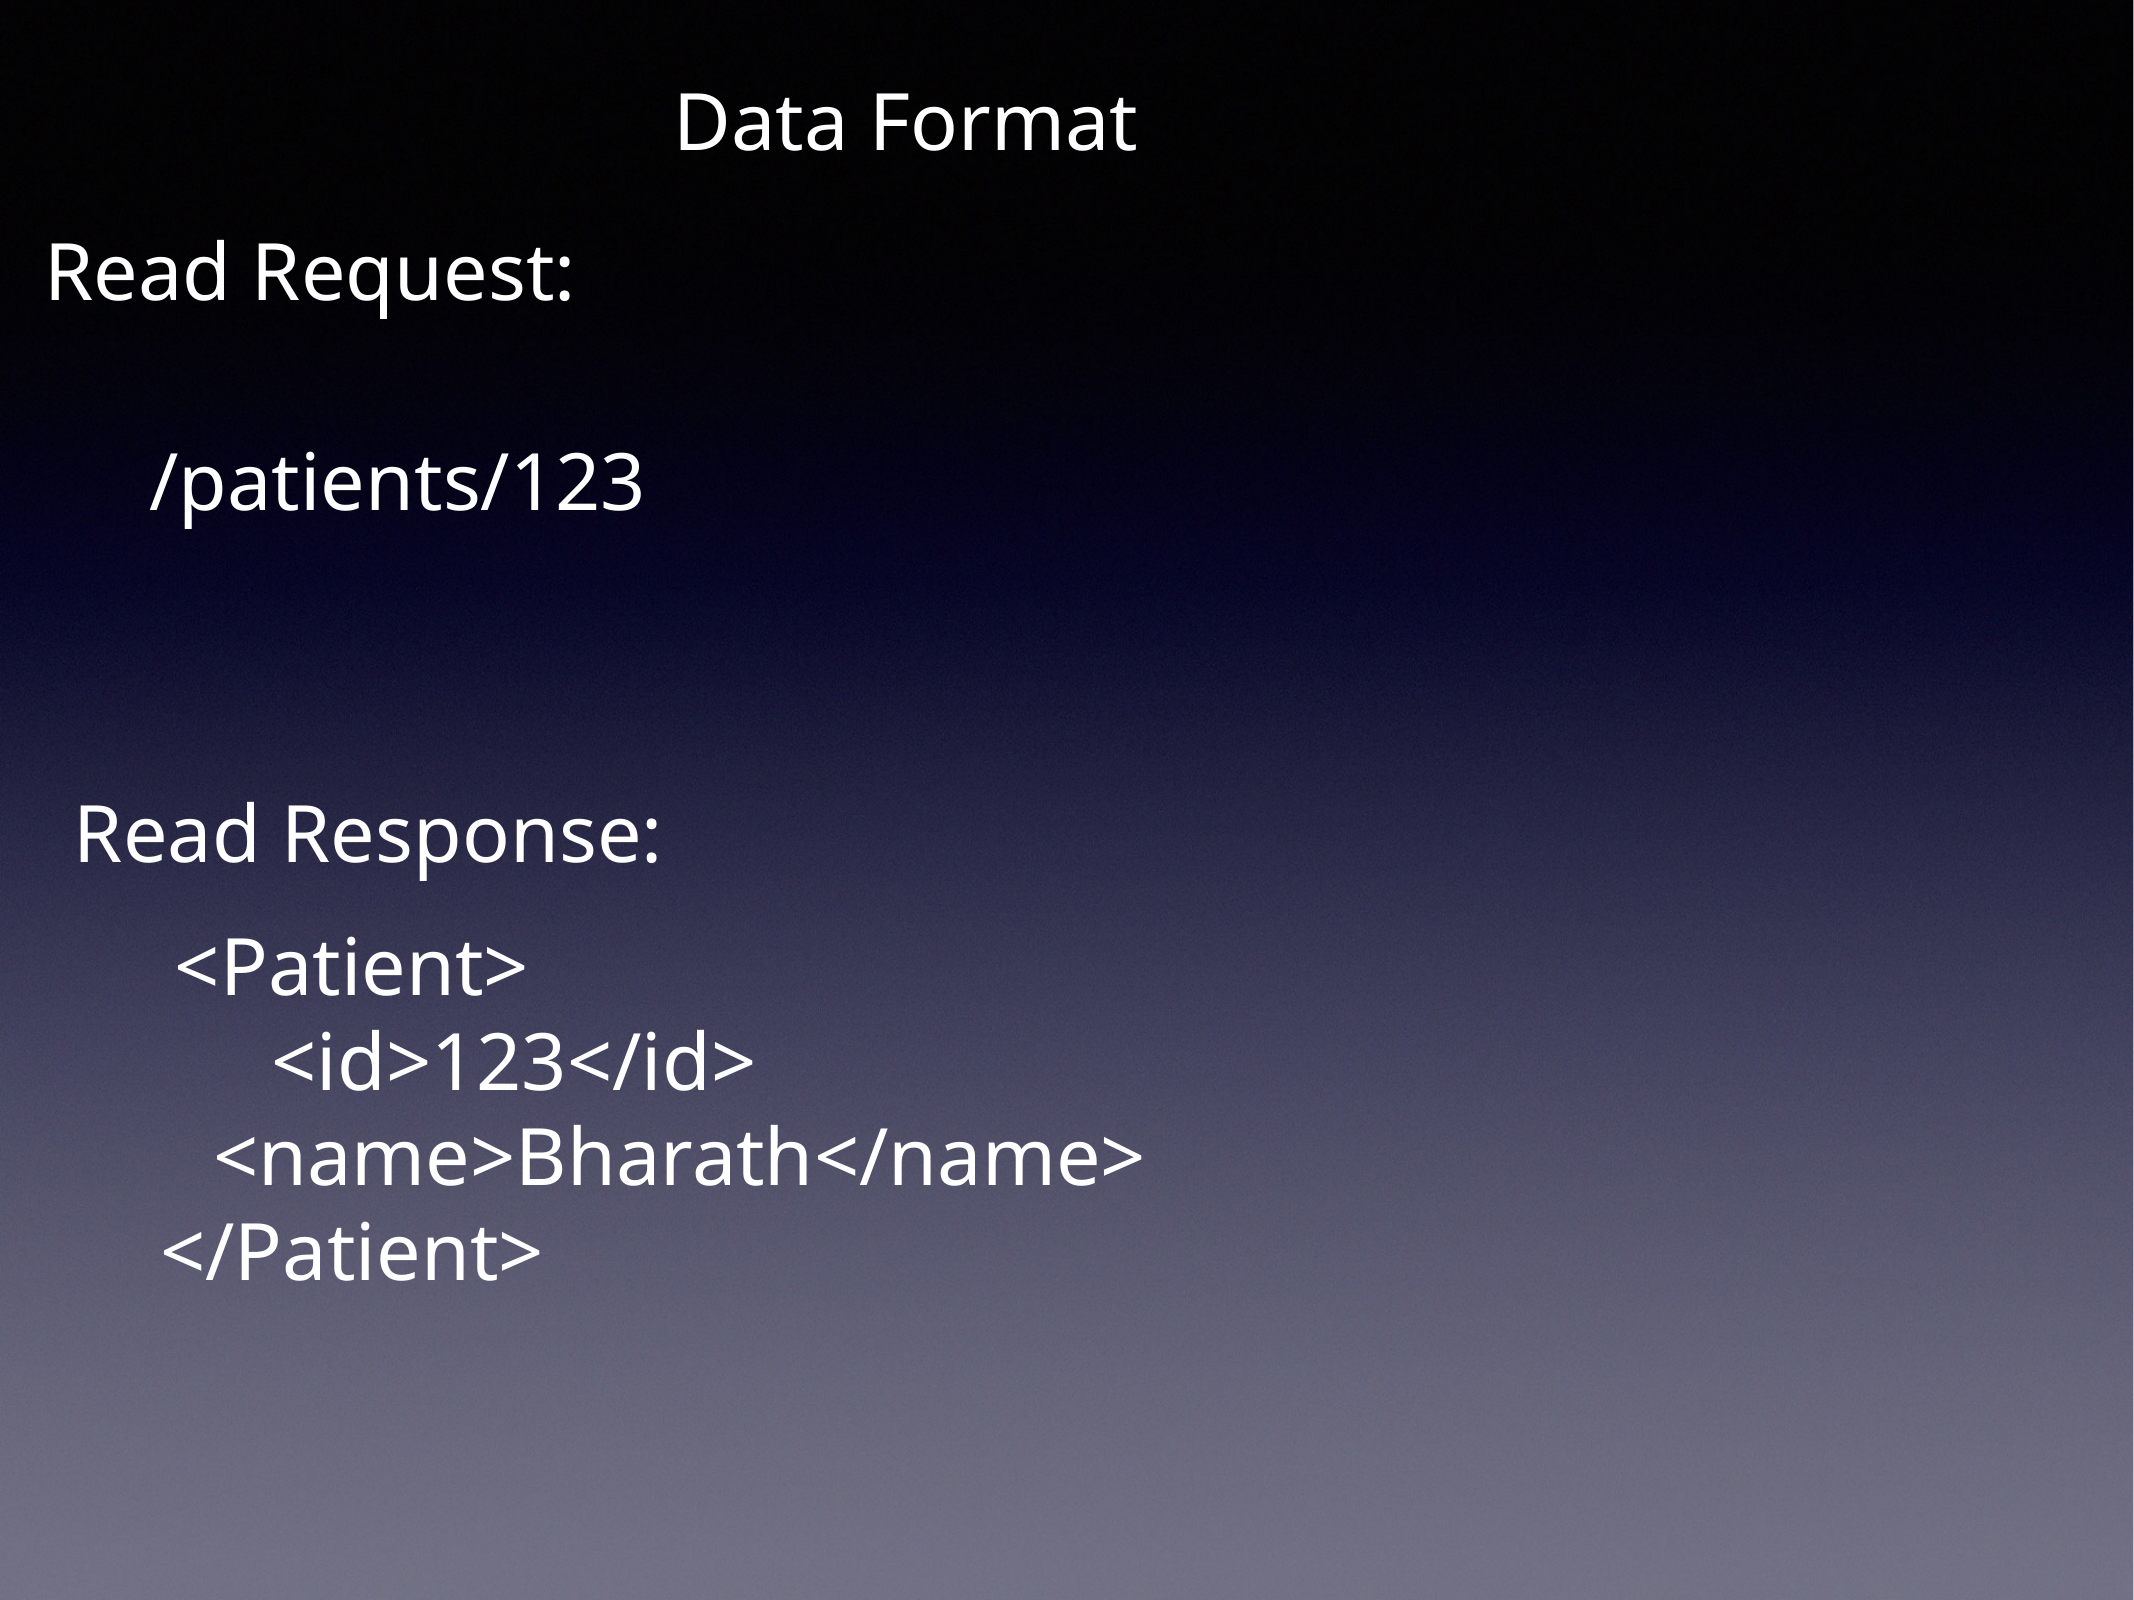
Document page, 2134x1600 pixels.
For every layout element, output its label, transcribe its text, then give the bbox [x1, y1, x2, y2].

text_box Read Request: [36, 212, 585, 325]
text_box <Patient> <id>123</id> <name>Bharath</name> </Patient> [0, 907, 1156, 1305]
text_box /patients/123 [140, 423, 655, 535]
text_box Data Format [665, 62, 1147, 175]
text_box Read Response: [65, 775, 672, 887]
picture [0, 0, 2134, 1600]
